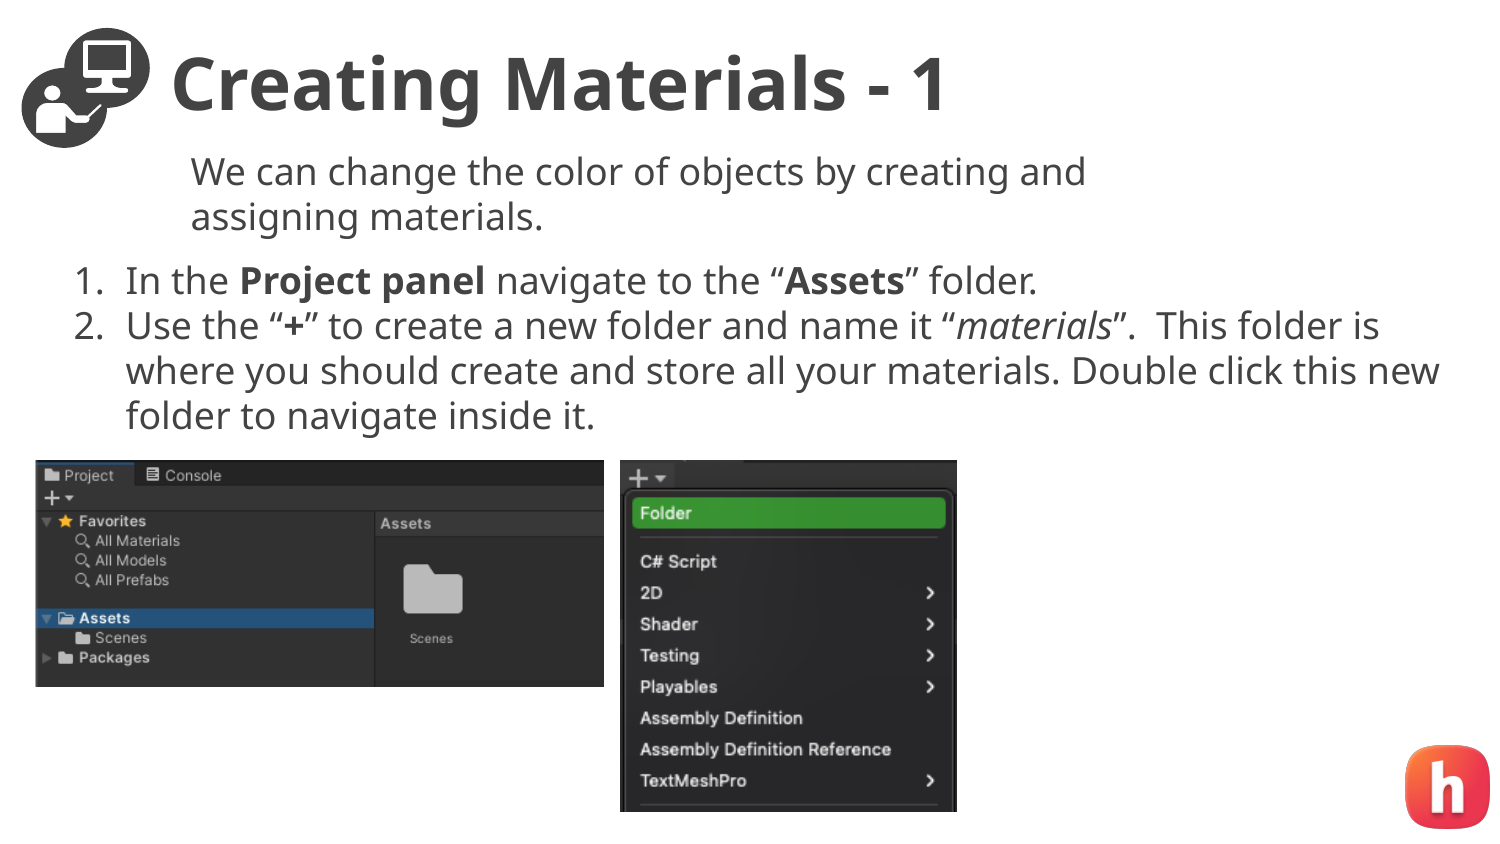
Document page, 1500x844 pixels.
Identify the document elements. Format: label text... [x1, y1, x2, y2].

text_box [21, 27, 150, 148]
picture [1405, 745, 1490, 829]
text_box We can change the color of objects by creating and assigning materials. [175, 133, 1237, 242]
picture [620, 460, 957, 812]
text_box Creating Materials - 1 [154, 22, 1500, 154]
text_box In the Project panel navigate to the “Assets” folder. Use the “+” to create a new folder and name it “materials”. This folder is where you should create and store all your materials. Double click this new folder to navigate inside it. [35, 242, 1465, 453]
picture [35, 460, 604, 687]
